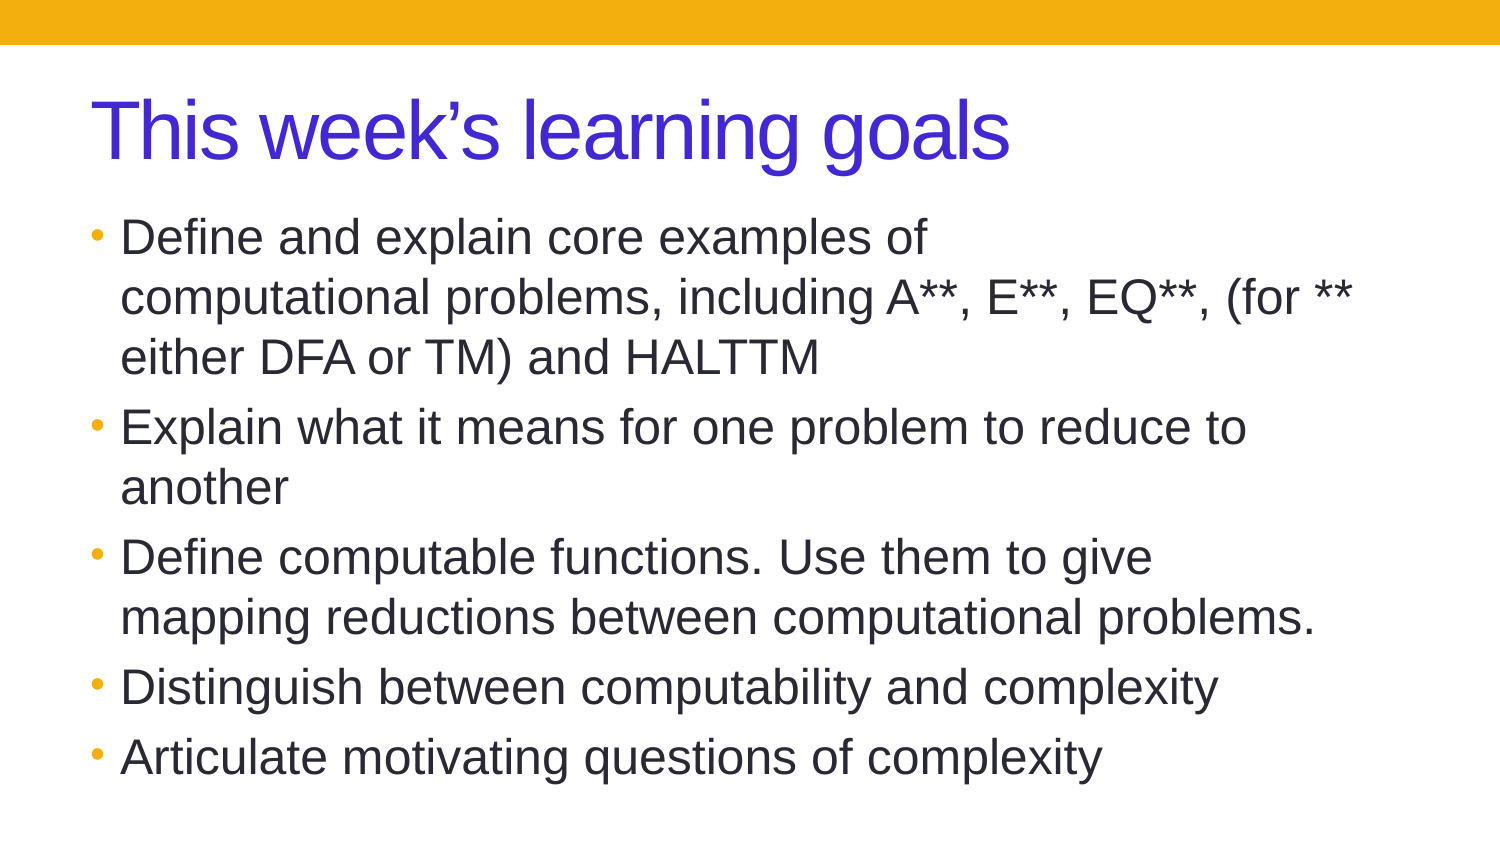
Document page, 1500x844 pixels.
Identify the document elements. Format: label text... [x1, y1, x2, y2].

list Define and explain core examples of computational problems, including A**, E**, EQ**, (for ** either DFA or TM) and HALTTM ​ Explain what it means for one problem to reduce to another​ Define computable functions. Use them to give mapping reductions between computational problems. Distinguish between computability and complexity Articulate motivating questions of complexity [75, 196, 1425, 830]
title This week’s learning goals [75, 65, 1425, 188]
